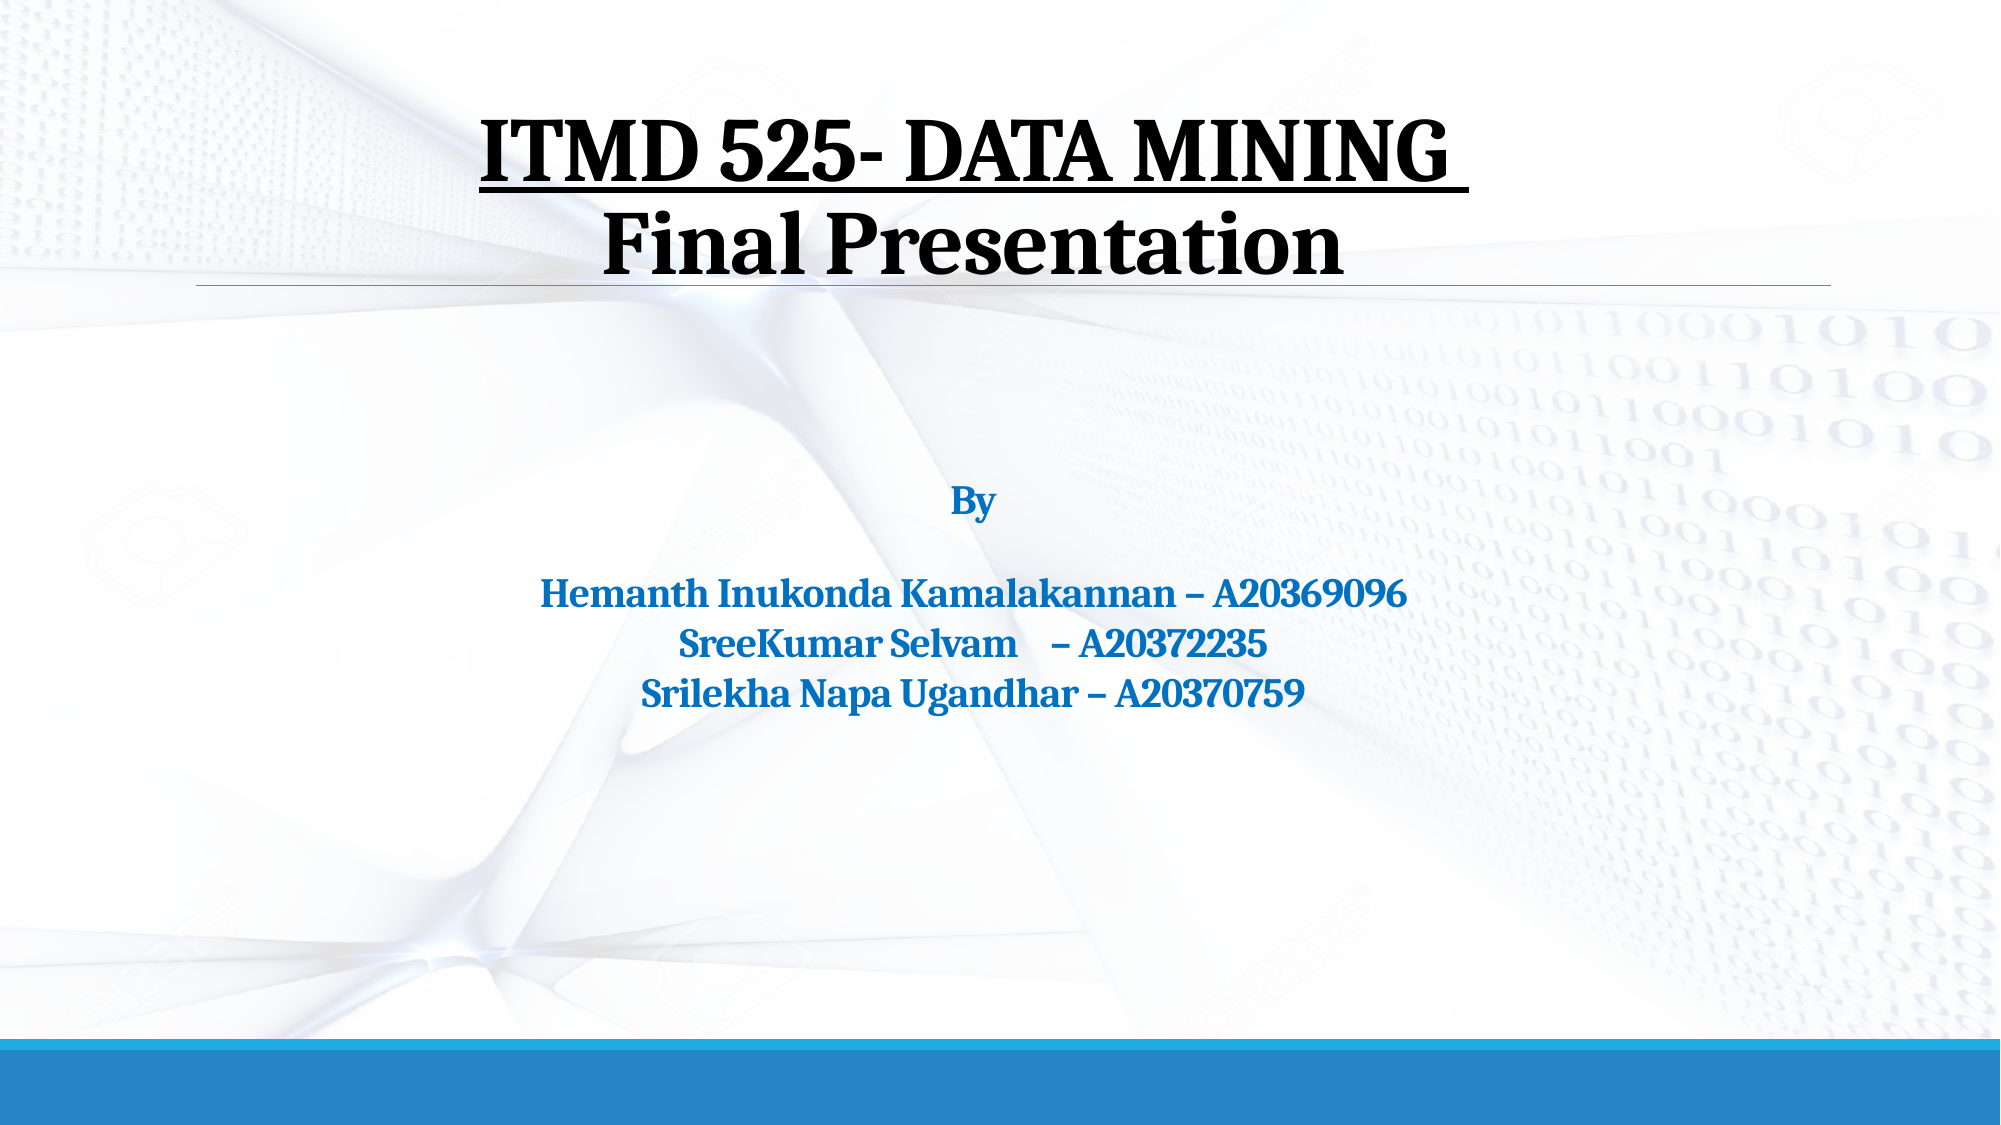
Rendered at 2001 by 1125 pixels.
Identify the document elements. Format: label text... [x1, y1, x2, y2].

text_box ITMD 525- DATA MINING Final Presentation By Hemanth Inukonda Kamalakannan – A20369096 SreeKumar Selvam – A20372235 Srilekha Napa Ugandhar – A20370759 [260, 0, 1687, 868]
